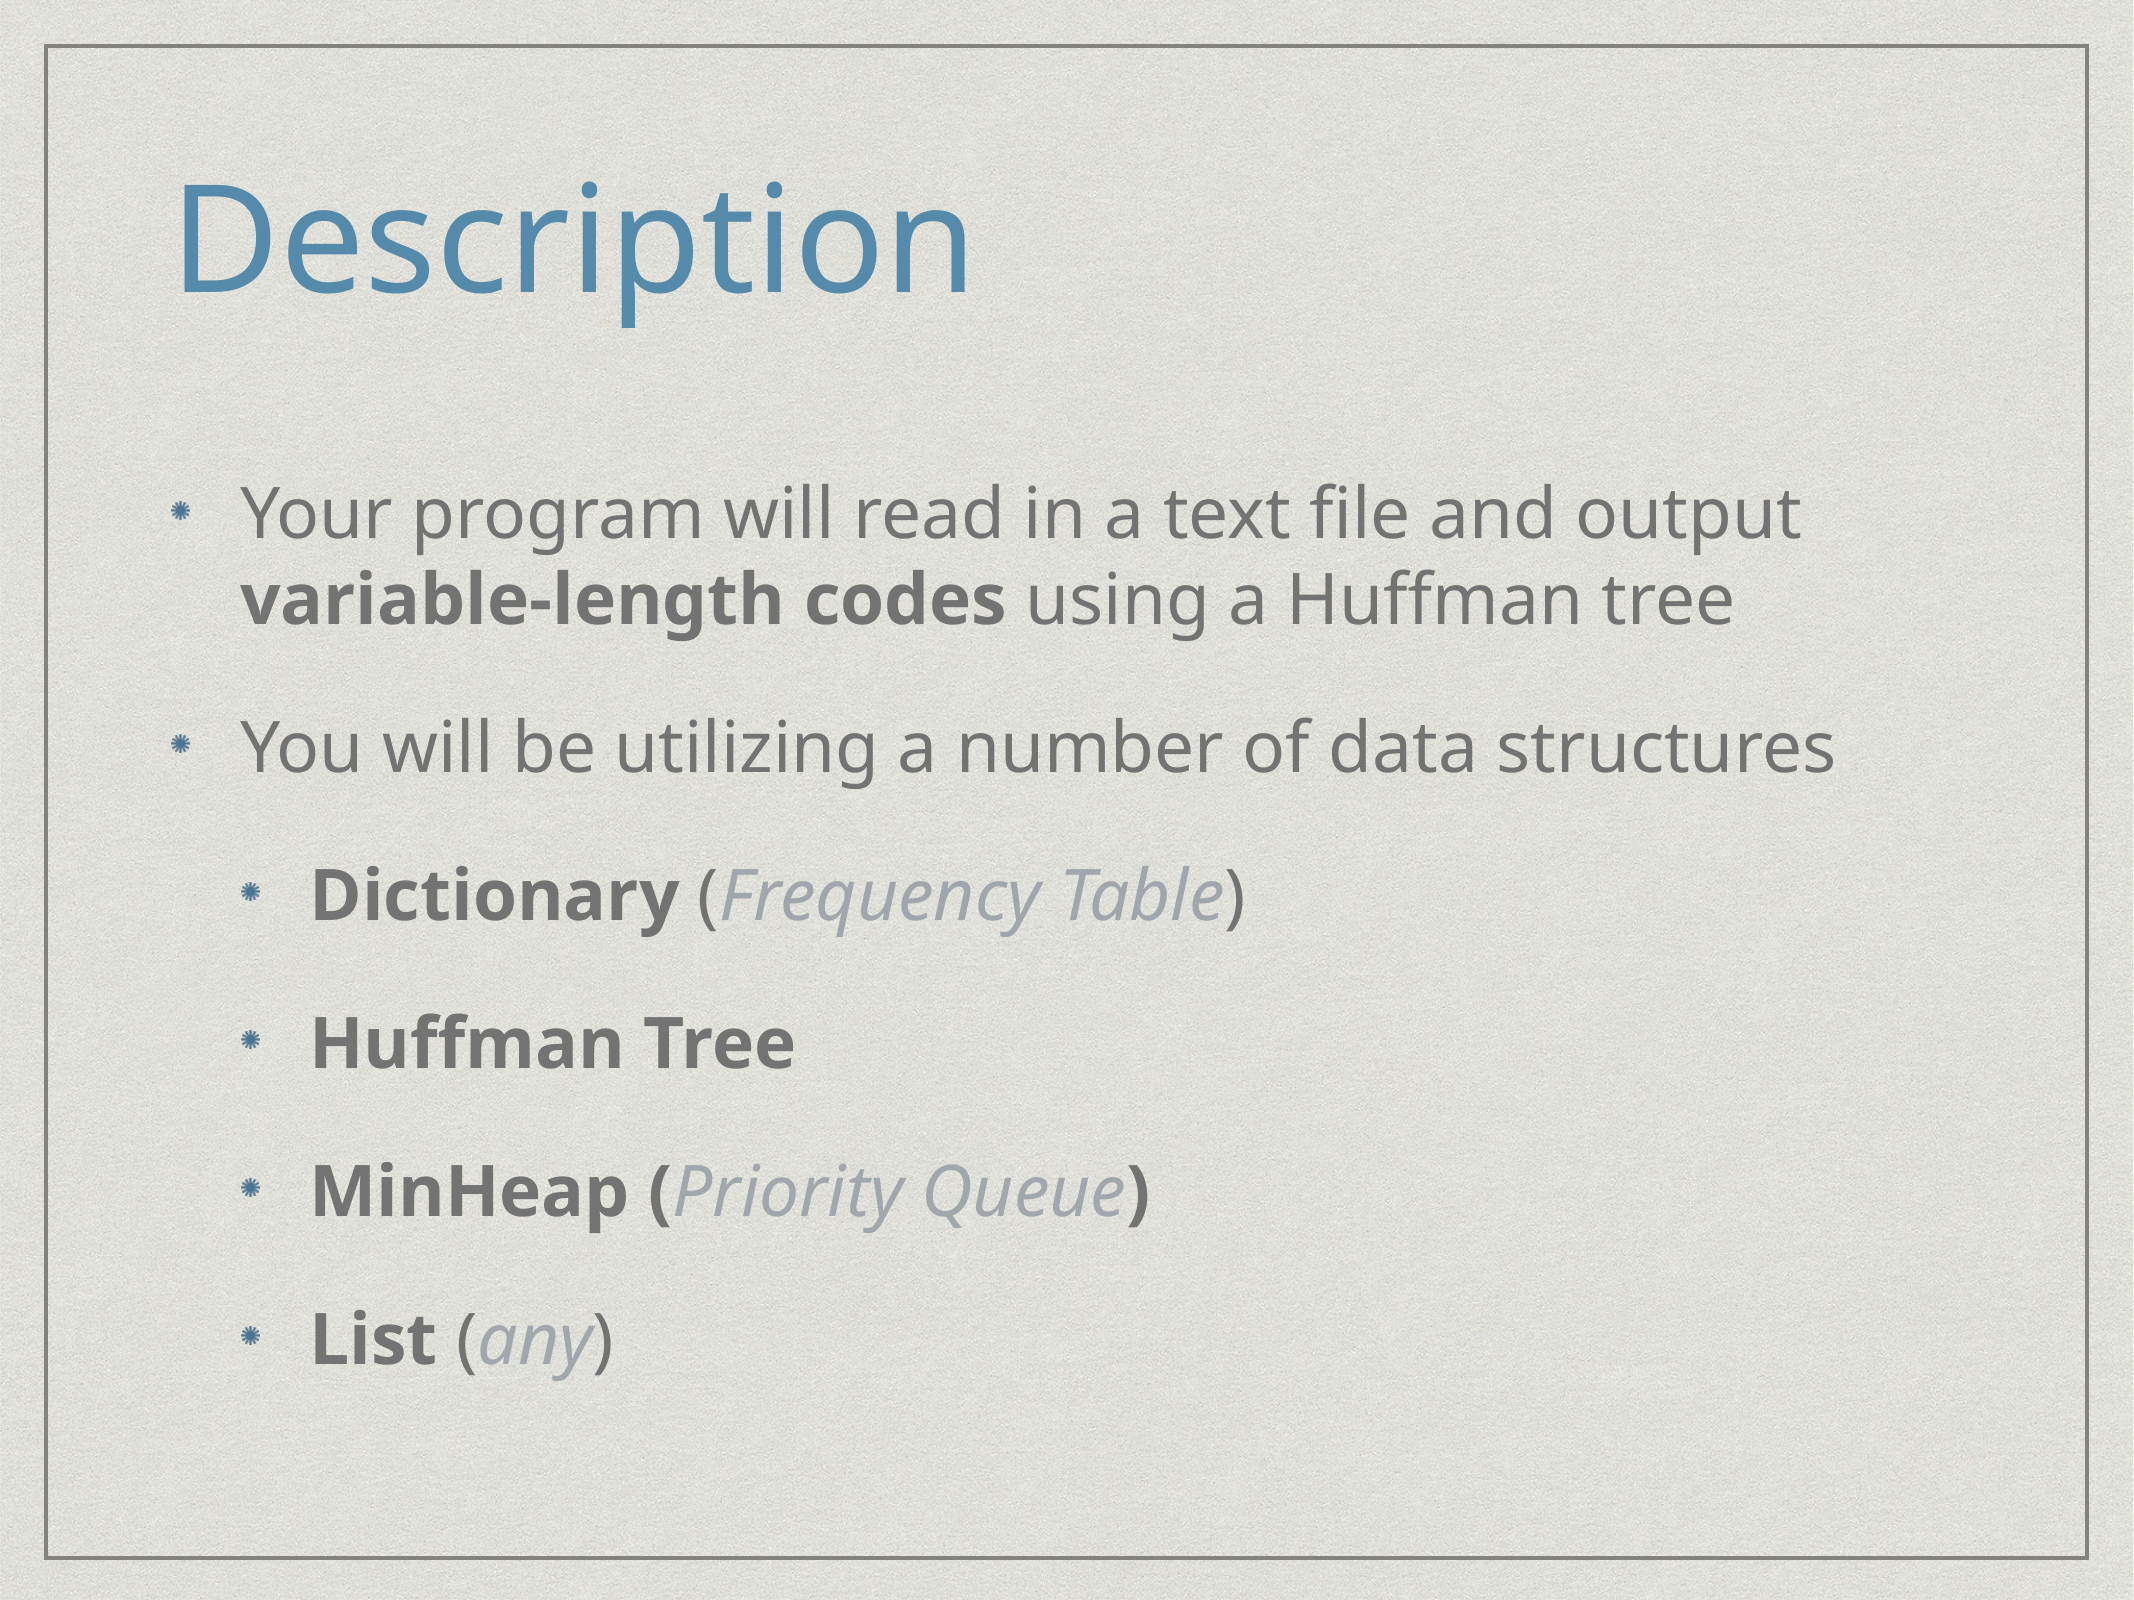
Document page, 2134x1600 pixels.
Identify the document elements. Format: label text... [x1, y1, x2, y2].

title Description [170, 43, 1963, 445]
list Your program will read in a text file and output variable-length codes using a Huffman tree You will be utilizing a number of data structures Dictionary (Frequency Table) Huffman Tree MinHeap (Priority Queue) List (any) [170, 453, 1963, 1393]
picture [0, 0, 2134, 1600]
